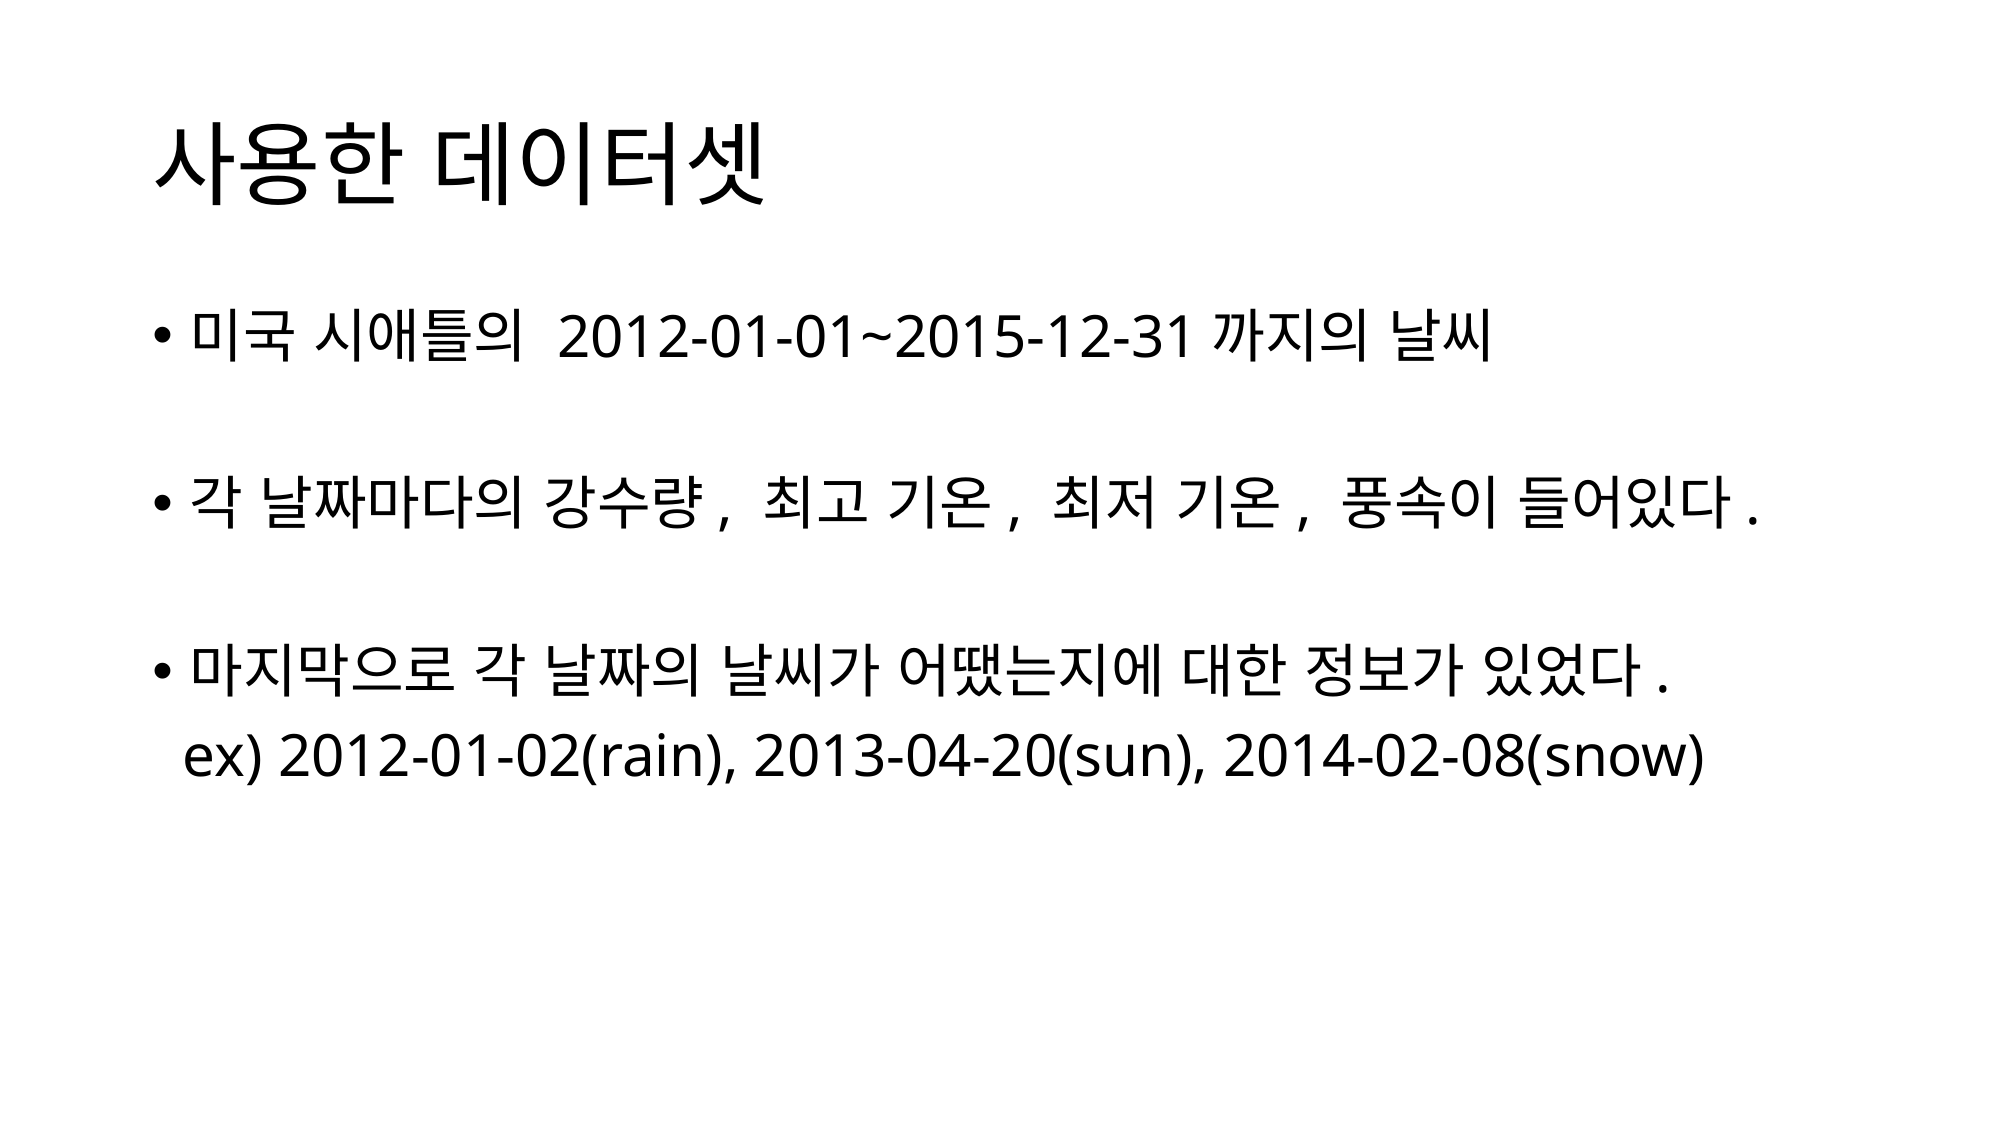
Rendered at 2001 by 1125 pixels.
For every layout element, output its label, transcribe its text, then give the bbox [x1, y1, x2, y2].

list 미국 시애틀의 2012-01-01~2015-12-31까지의 날씨 각 날짜마다의 강수량, 최고 기온, 최저 기온, 풍속이 들어있다. 마지막으로 각 날짜의 날씨가 어땠는지에 대한 정보가 있었다. ex) 2012-01-02(rain), 2013-04-20(sun), 2014-02-08(snow) [137, 299, 1863, 1014]
title 사용한 데이터셋 [137, 59, 1863, 278]
